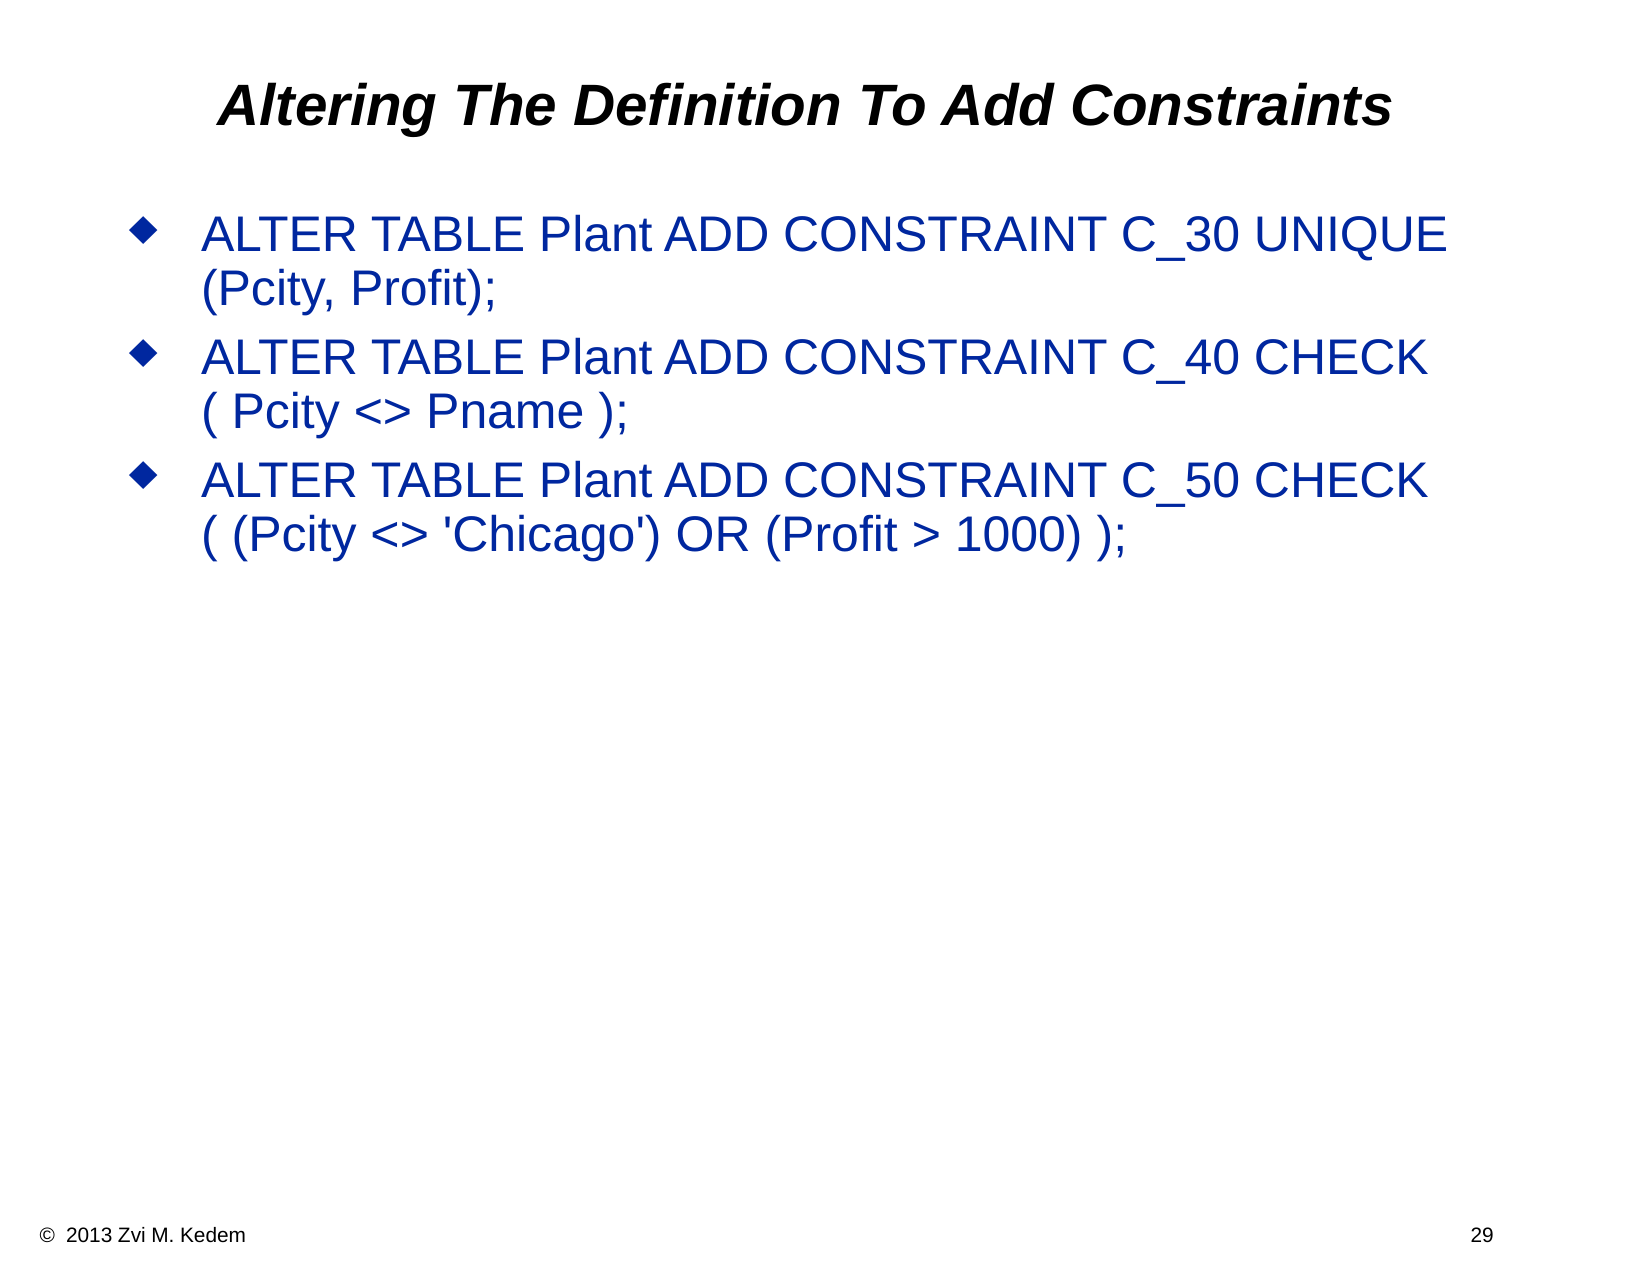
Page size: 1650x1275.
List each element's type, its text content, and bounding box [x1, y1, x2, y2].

title Altering The Definition To Add Constraints [111, 36, 1501, 176]
list ALTER TABLE Plant ADD CONSTRAINT C_30 UNIQUE (Pcity, Profit); ALTER TABLE Plant ADD CONSTRAINT C_40 CHECK ( Pcity <> Pname ); ALTER TABLE Plant ADD CONSTRAINT C_50 CHECK ( (Pcity <> 'Chicago') OR (Profit > 1000) ); [111, 199, 1513, 1201]
